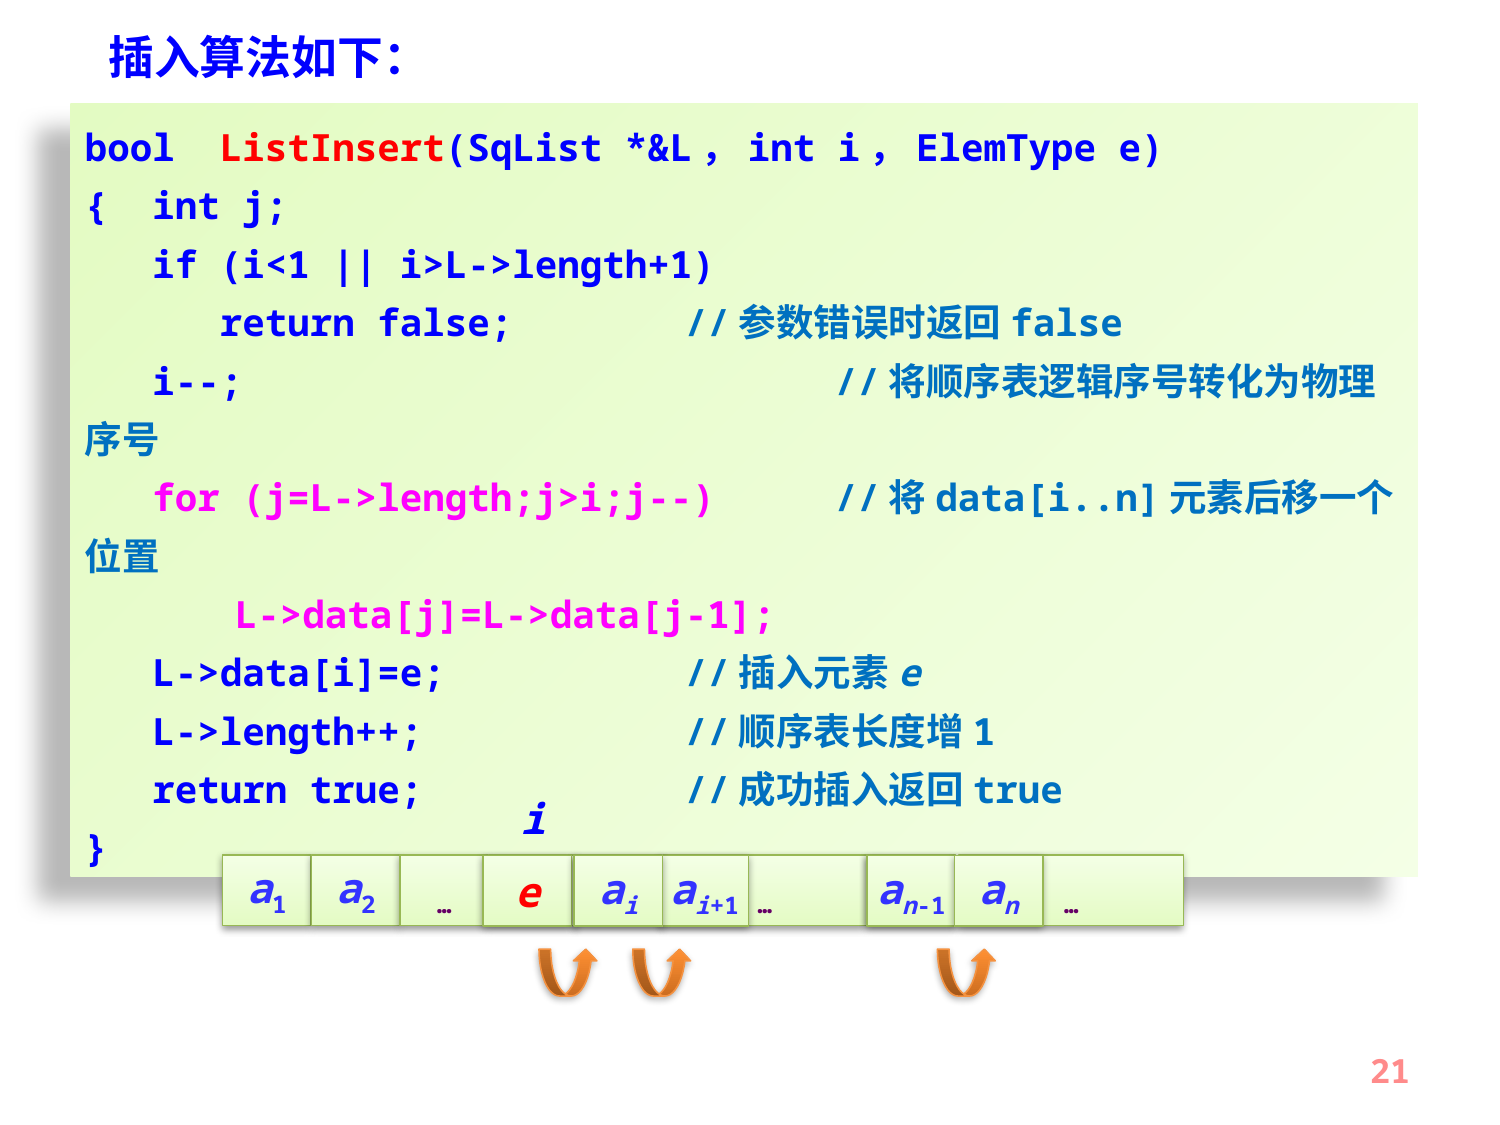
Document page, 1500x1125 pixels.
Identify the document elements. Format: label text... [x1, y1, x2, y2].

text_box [222, 784, 1184, 926]
slide_number 21 [1074, 1042, 1425, 1103]
text_box [936, 948, 997, 997]
text_box 插入算法如下： [93, 21, 539, 92]
text_box [538, 948, 598, 997]
text_box bool ListInsert(SqList *&L，int i，ElemType e) { int j; if (i<1 || i>L->length+1) return false; //参数错误时返回false i--; //将顺序表逻辑序号转化为物理序号 for (j=L->length;j>i;j--) //将data[i..n]元素后移一个位置 L->data[j]=L->data[j-1]; L->data[i]=e; //插入元素e L->length++; //顺序表长度增1 return true; //成功插入返回true } [70, 103, 1419, 877]
text_box [632, 948, 692, 997]
